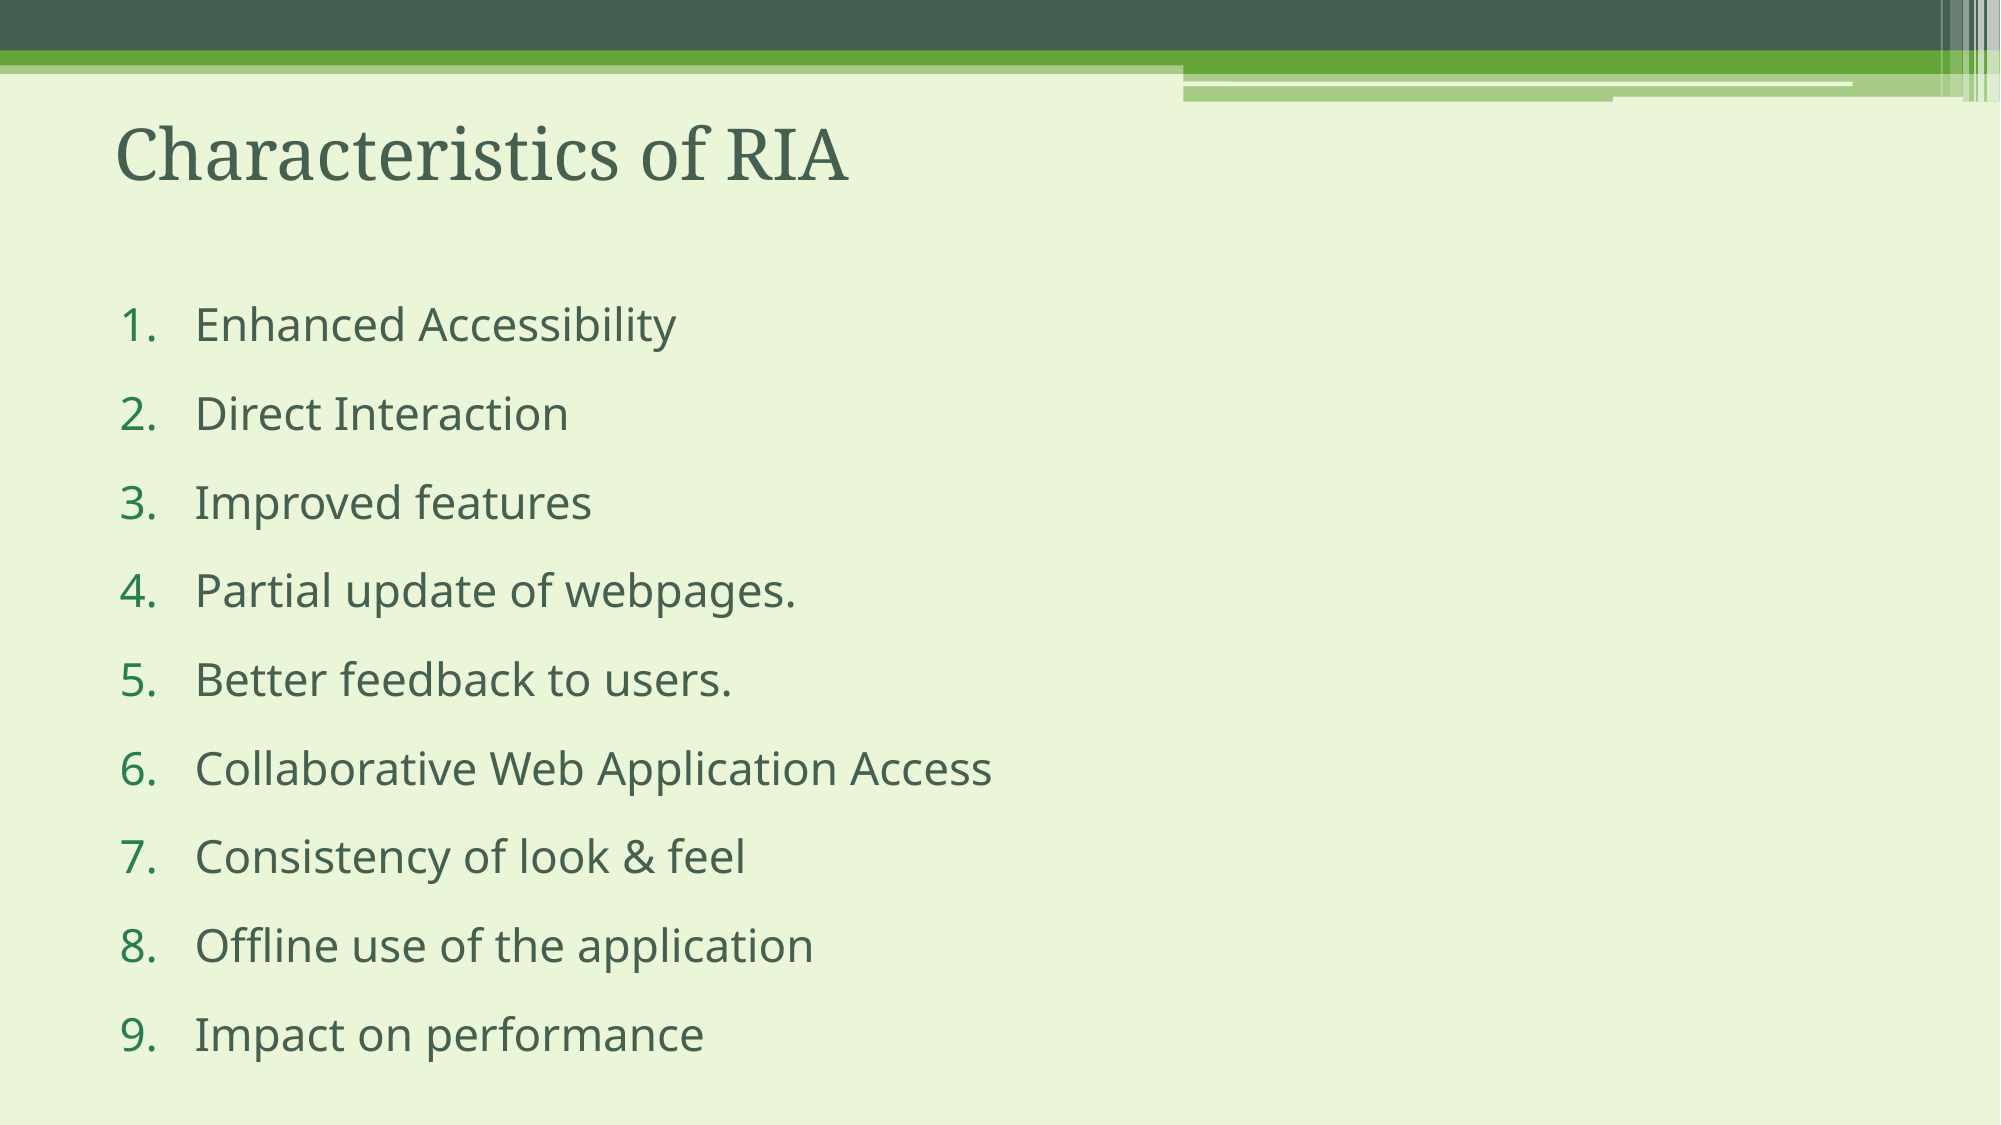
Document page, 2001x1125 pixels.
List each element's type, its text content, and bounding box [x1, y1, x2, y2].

list Enhanced Accessibility Direct Interaction Improved features Partial update of webpages. Better feedback to users. Collaborative Web Application Access Consistency of look & feel Offline use of the application Impact on performance [86, 261, 1887, 1125]
title Characteristics of RIA [99, 101, 1900, 203]
